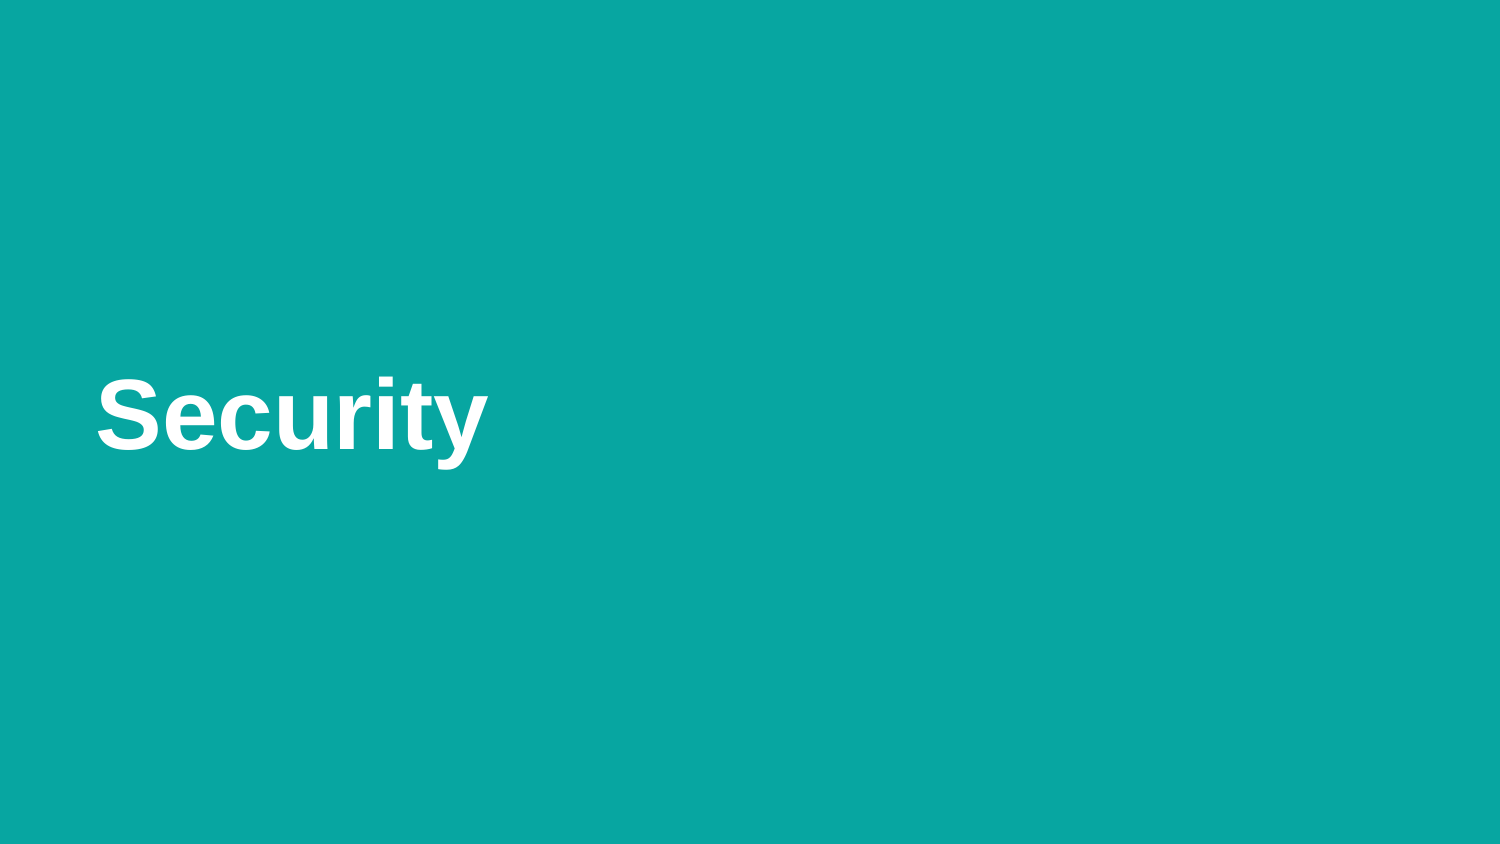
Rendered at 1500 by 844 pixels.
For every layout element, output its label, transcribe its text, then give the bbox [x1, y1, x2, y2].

title Security [80, 73, 1125, 745]
